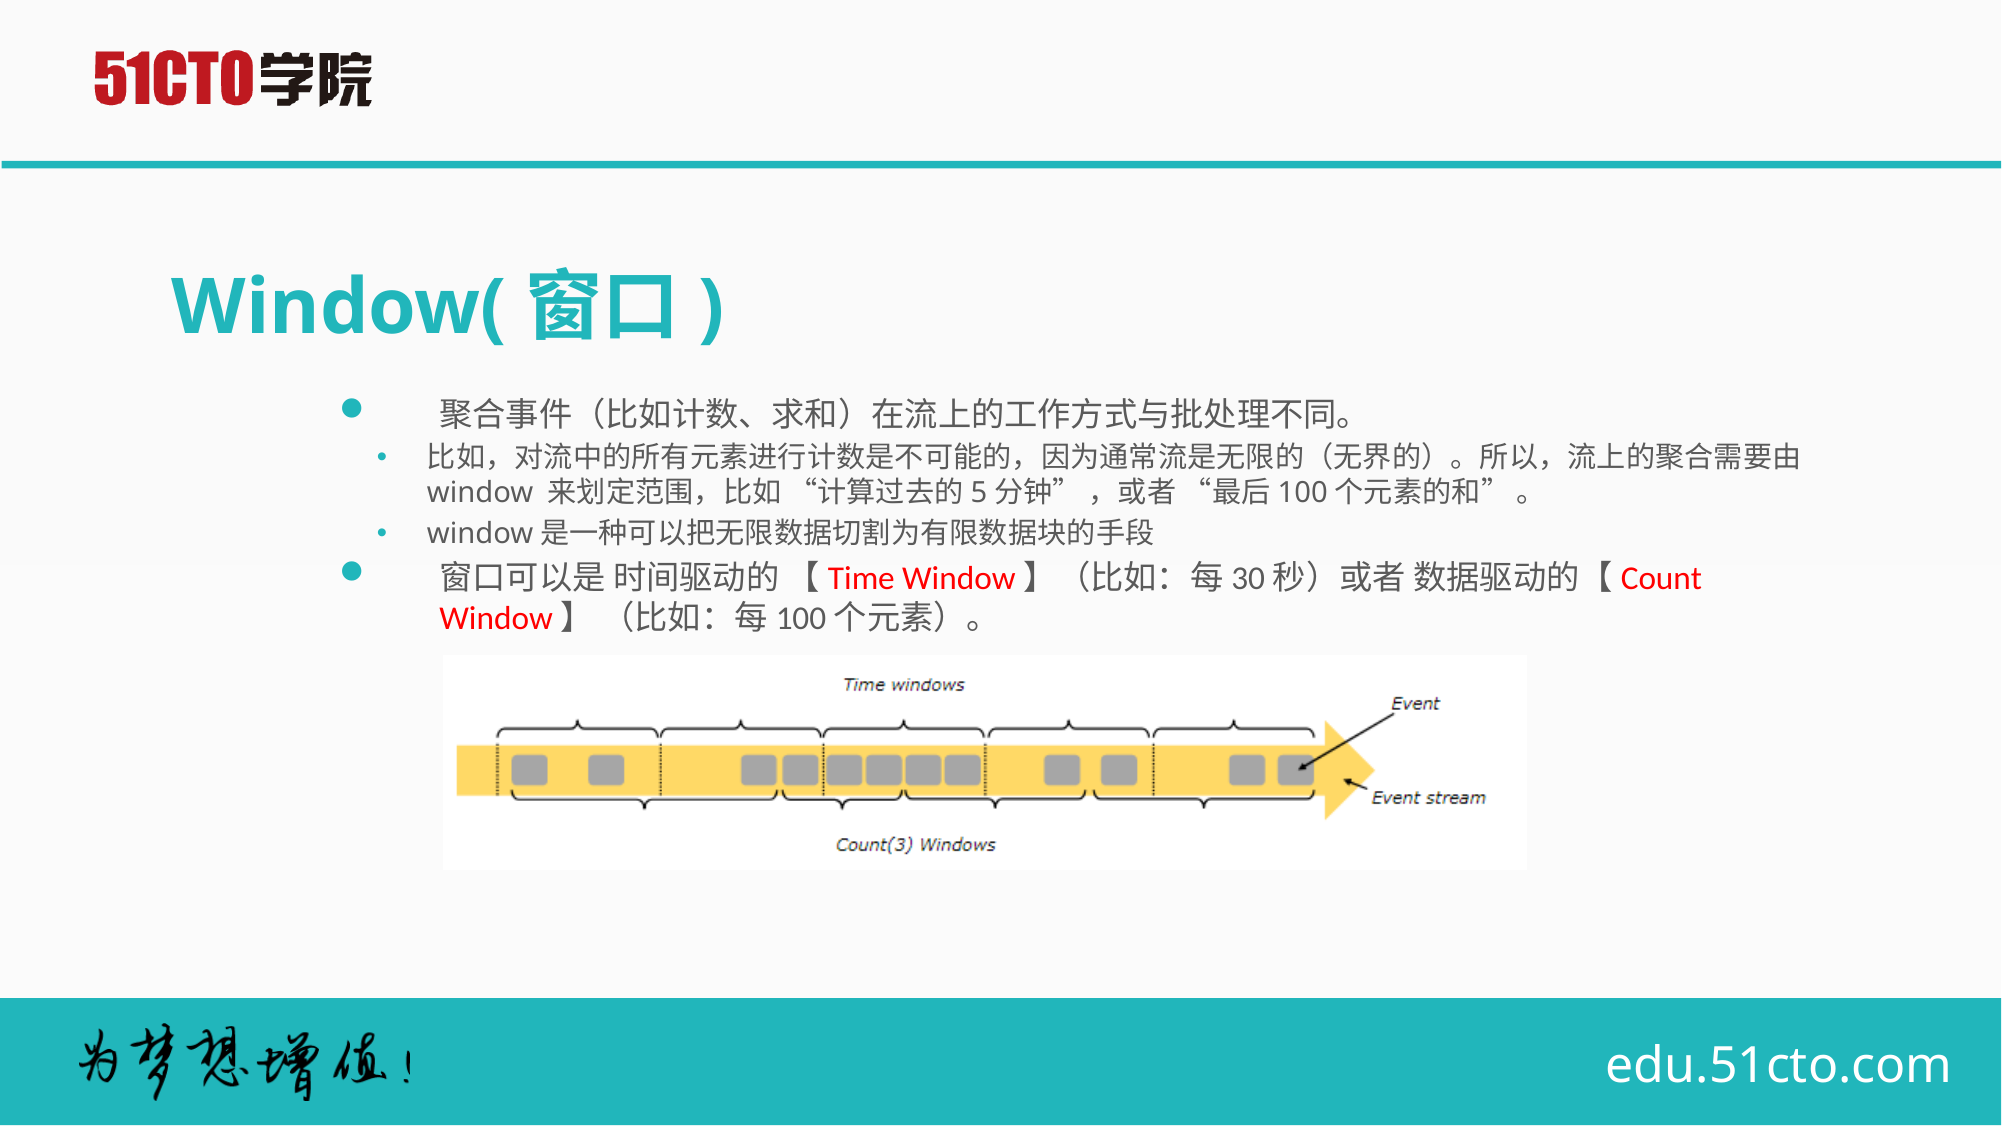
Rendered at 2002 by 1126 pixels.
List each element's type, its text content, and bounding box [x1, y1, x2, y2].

title Window(窗口) [156, 243, 1831, 362]
picture [443, 655, 1527, 871]
list 聚合事件（比如计数、求和）在流上的工作方式与批处理不同。 比如，对流中的所有元素进行计数是不可能的，因为通常流是无限的（无界的）。所以，流上的聚合需要由 window 来划定范围，比如 “计算过去的5分钟” ，或者 “最后100个元素的和” 。 window是一种可以把无限数据切割为有限数据块的手段 窗口可以是 时间驱动的 【Time Window】（比如：每30秒）或者 数据驱动的【Count Window】 （比如：每100个元素）。 [161, 385, 1828, 870]
picture [79, 1023, 410, 1101]
picture [90, 42, 375, 111]
